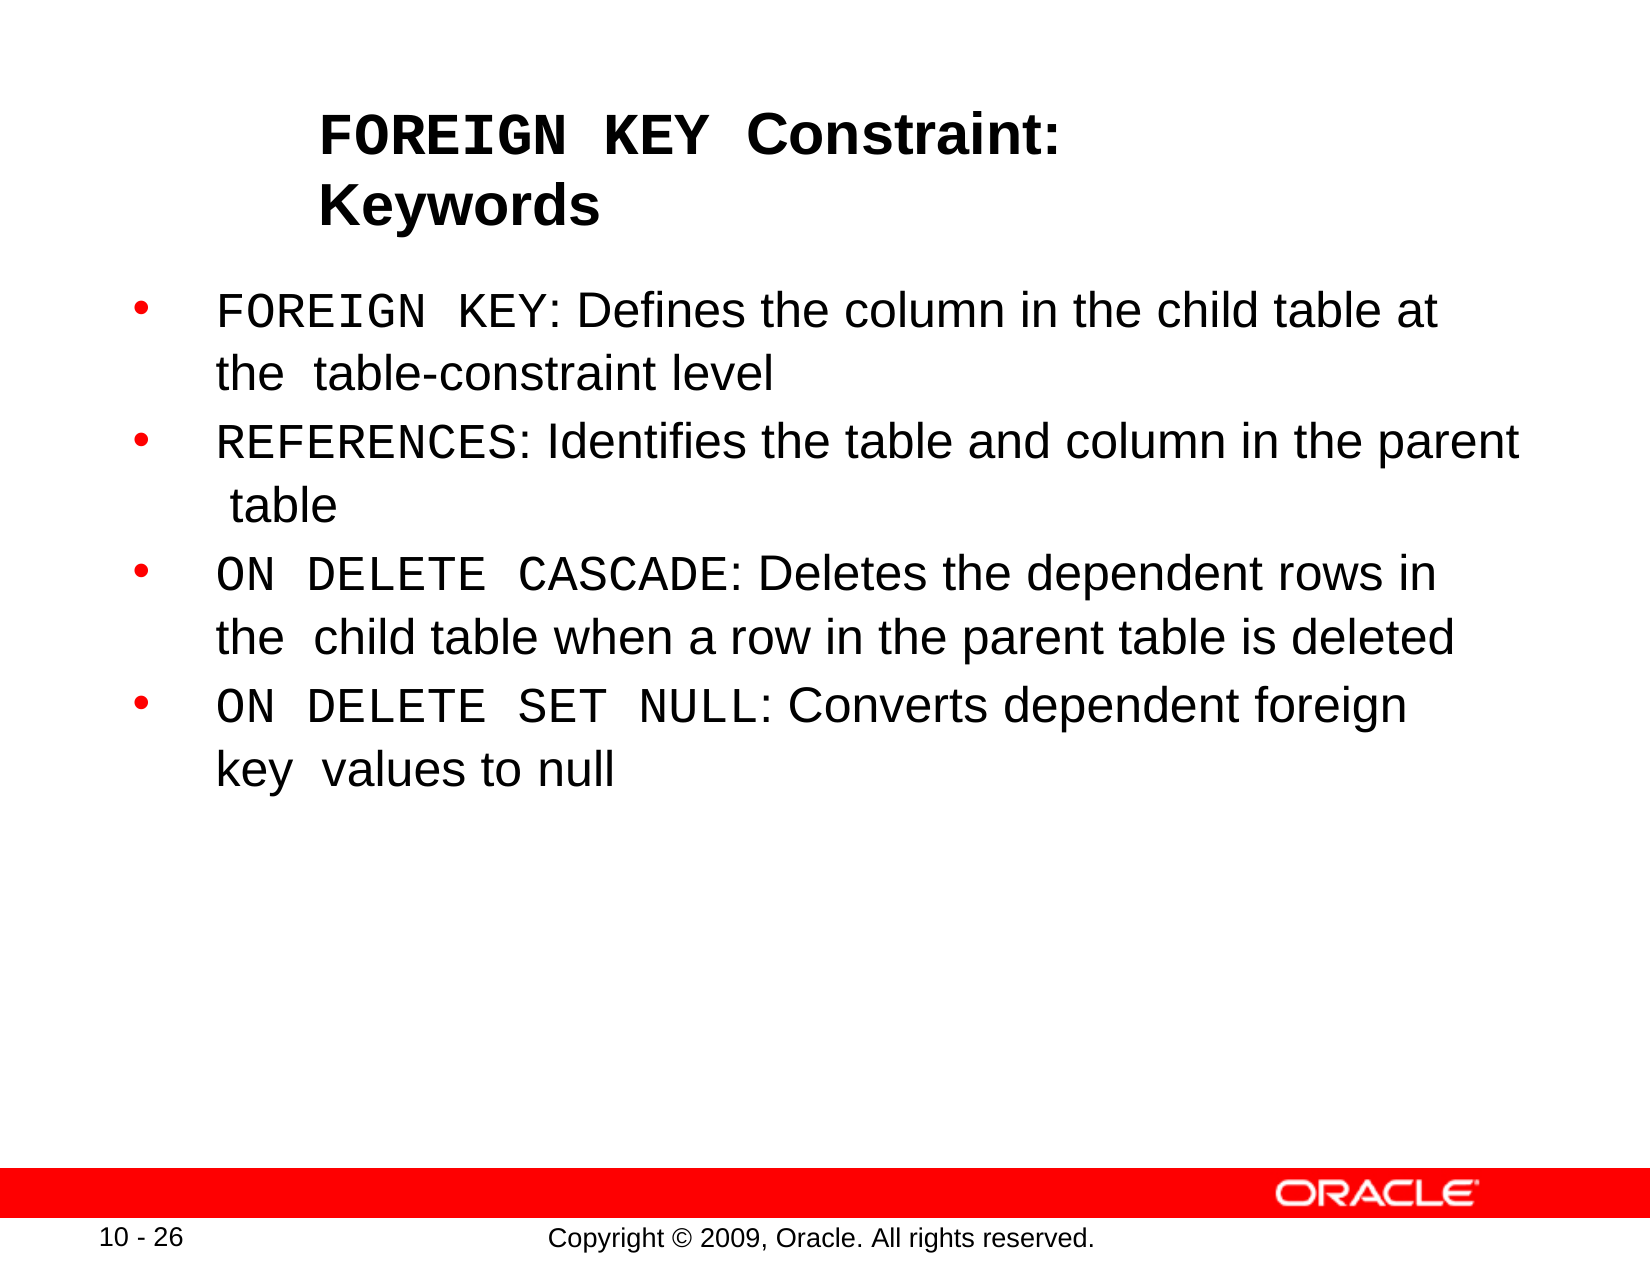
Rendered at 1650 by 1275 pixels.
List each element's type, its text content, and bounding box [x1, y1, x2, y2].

slide_number 10 - 26 [96, 1219, 189, 1275]
picture [0, 1168, 1650, 1218]
footer Copyright © 2009, Oracle. All rights reserved. [545, 1220, 1103, 1275]
title FOREIGN KEY Constraint: Keywords [316, 92, 1332, 271]
text_box FOREIGN KEY: Defines the column in the child table at the table-constraint level REFERENCES: Identifies the table and column in the parent table ON DELETE CASCADE: Deletes the dependent rows in the child table when a row in the parent table is deleted ON DELETE SET NULL: Converts dependent foreign key values to null [130, 271, 1530, 796]
